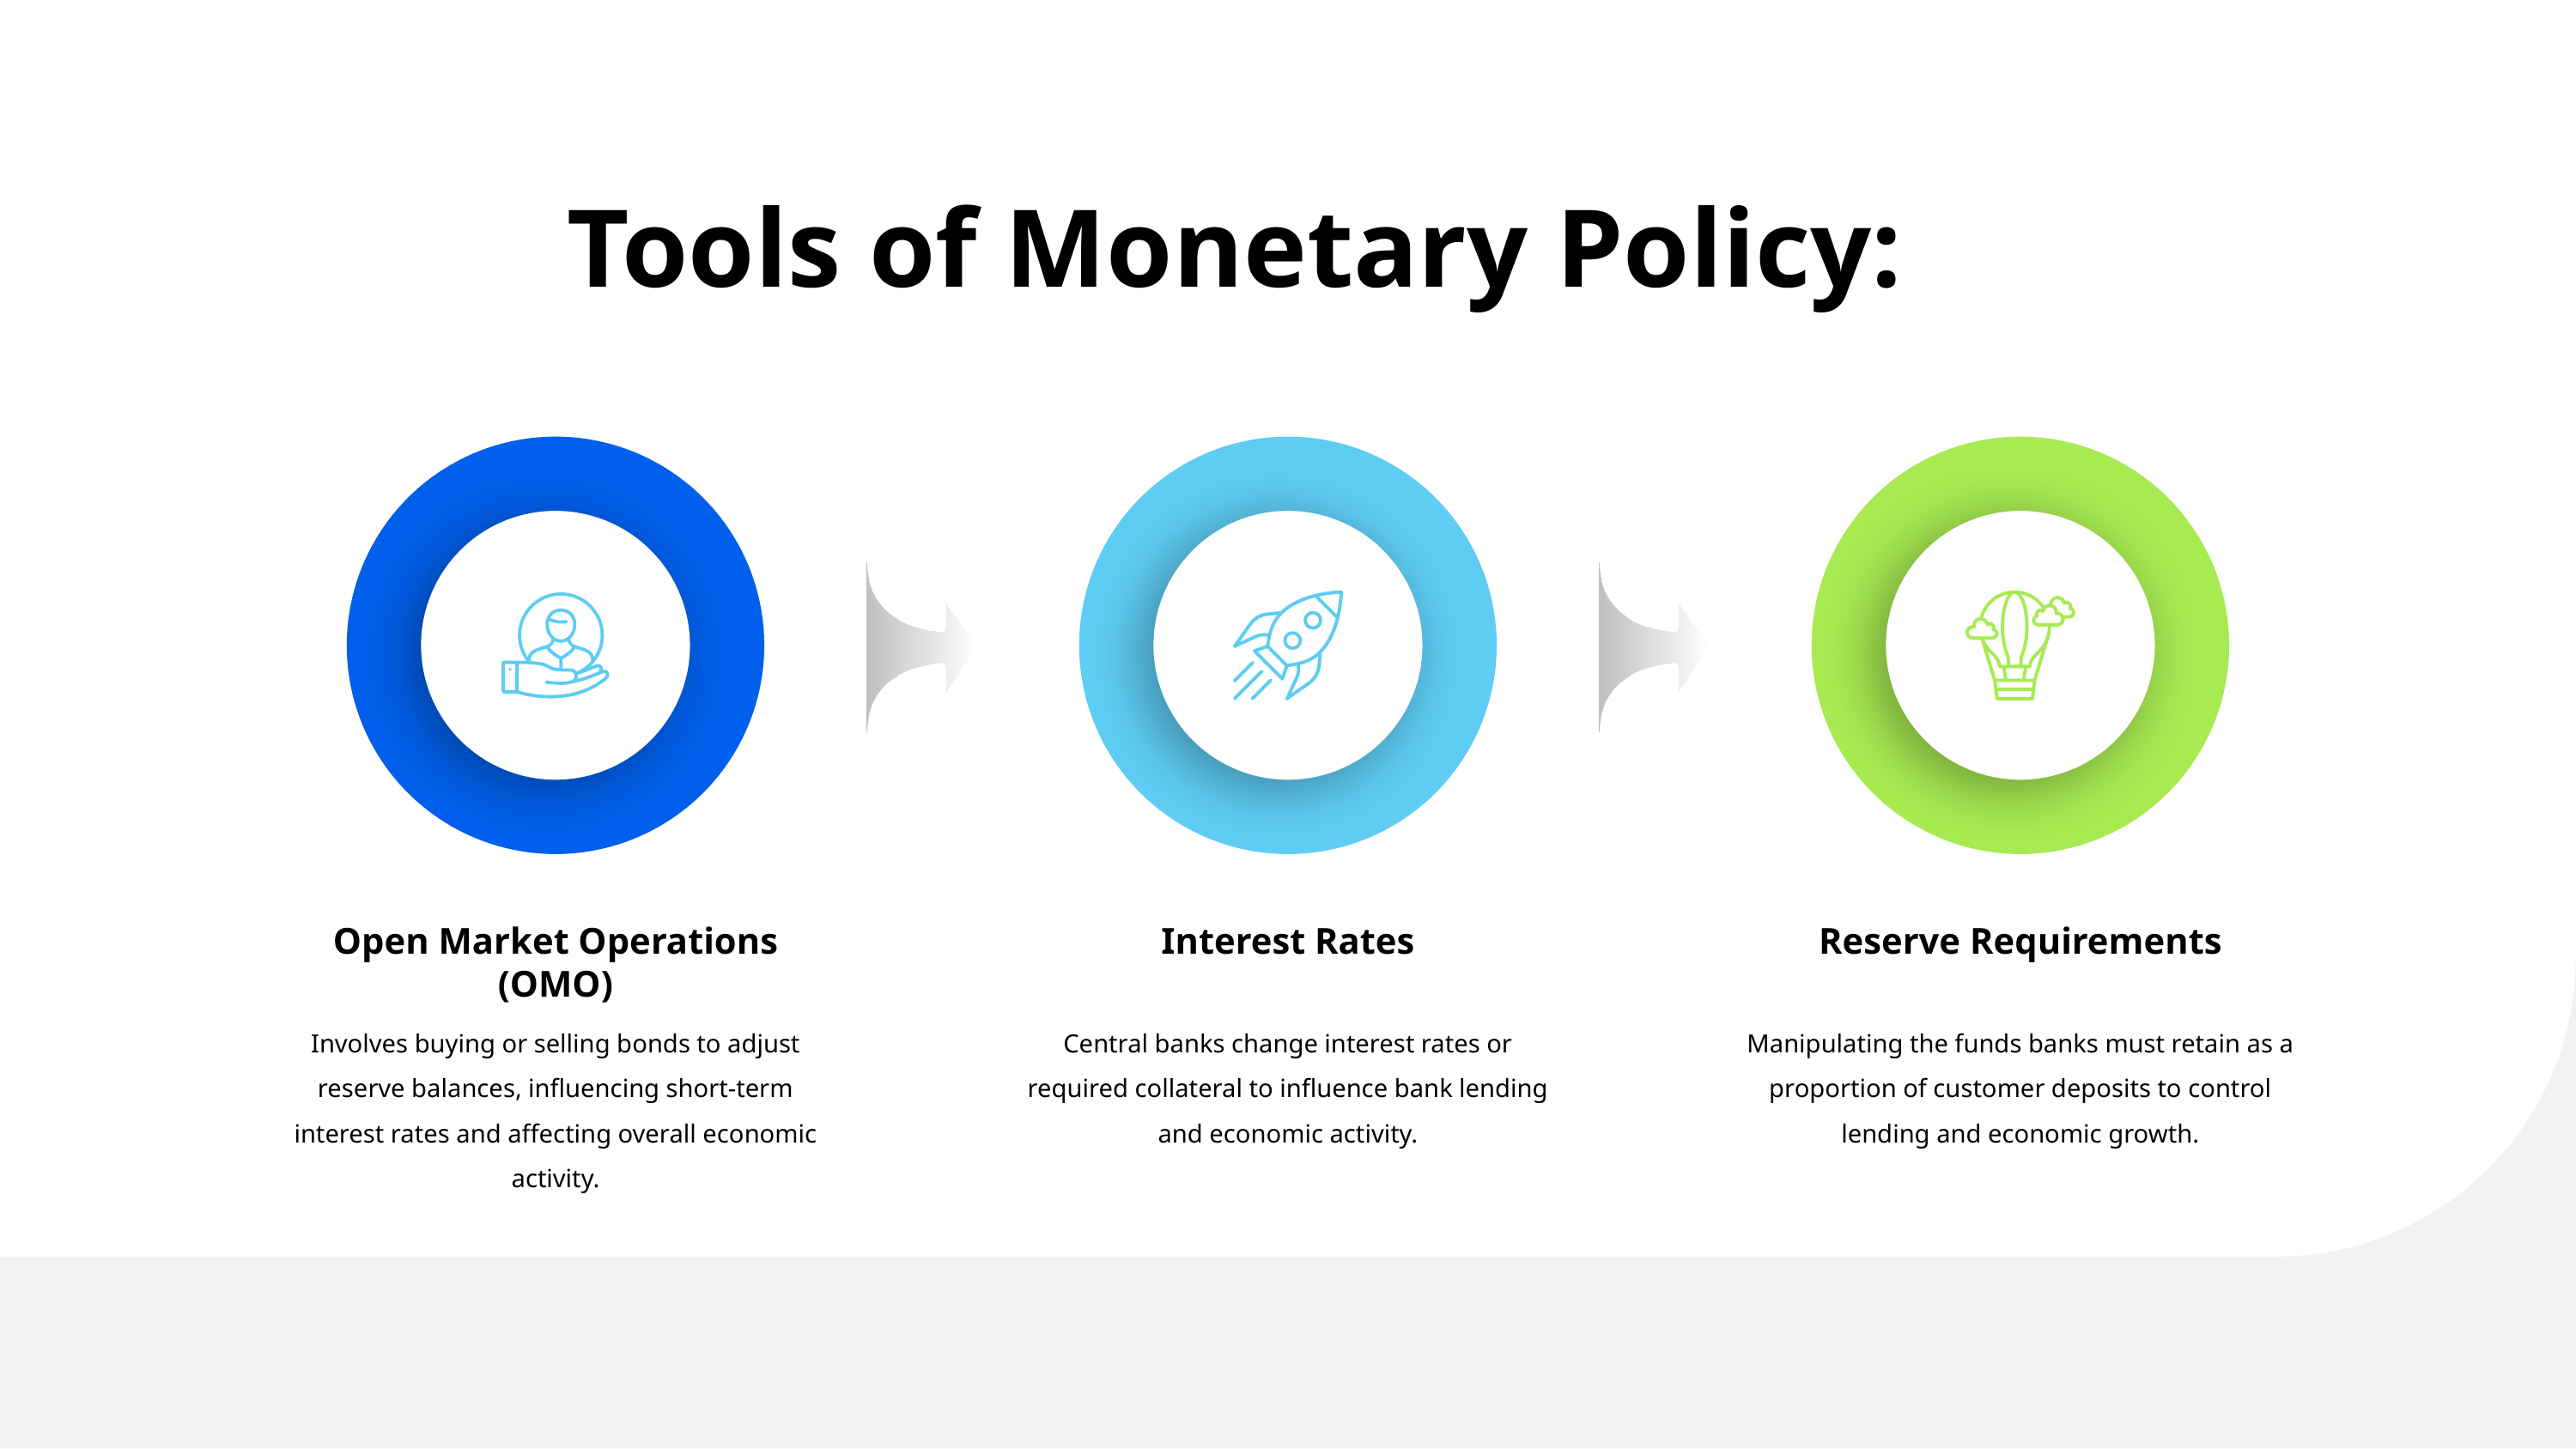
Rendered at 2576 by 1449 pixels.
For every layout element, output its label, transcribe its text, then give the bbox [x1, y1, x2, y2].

text_box [1599, 562, 1710, 732]
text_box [1078, 436, 1498, 854]
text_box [1811, 436, 2230, 854]
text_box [346, 436, 765, 854]
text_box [999, 912, 1577, 1151]
text_box [866, 562, 977, 732]
text_box Tools of Monetary Policy: [567, 174, 2009, 330]
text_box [1731, 912, 2310, 1151]
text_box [1232, 590, 1343, 700]
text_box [501, 592, 610, 699]
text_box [266, 912, 845, 1197]
